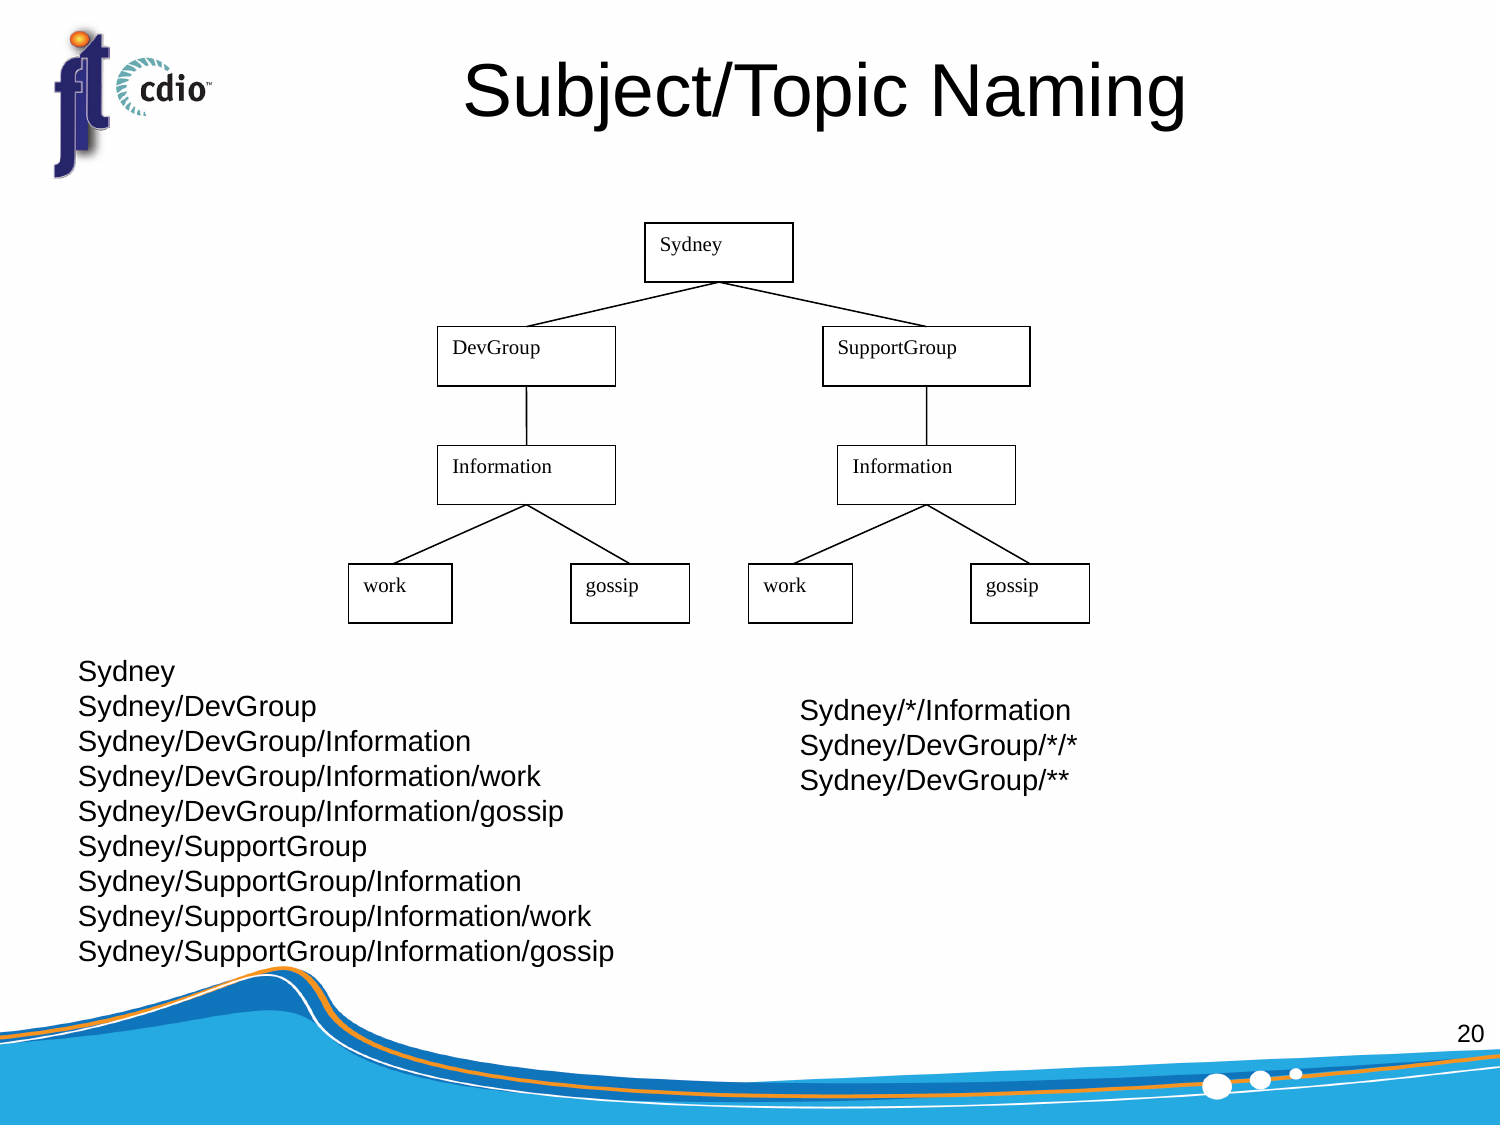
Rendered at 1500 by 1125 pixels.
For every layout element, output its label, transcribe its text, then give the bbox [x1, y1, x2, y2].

text_box Sydney Sydney/DevGroup Sydney/DevGroup/Information Sydney/DevGroup/Information/work Sydney/DevGroup/Information/gossip Sydney/SupportGroup Sydney/SupportGroup/Information Sydney/SupportGroup/Information/work Sydney/SupportGroup/Information/gossip [63, 645, 631, 975]
picture [0, 0, 1500, 1125]
text_box Sydney/*/Information Sydney/DevGroup/*/* Sydney/DevGroup/** [784, 683, 1093, 804]
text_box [288, 207, 1105, 639]
slide_number 20 [1149, 1002, 1500, 1063]
title Subject/Topic Naming [226, 6, 1425, 166]
